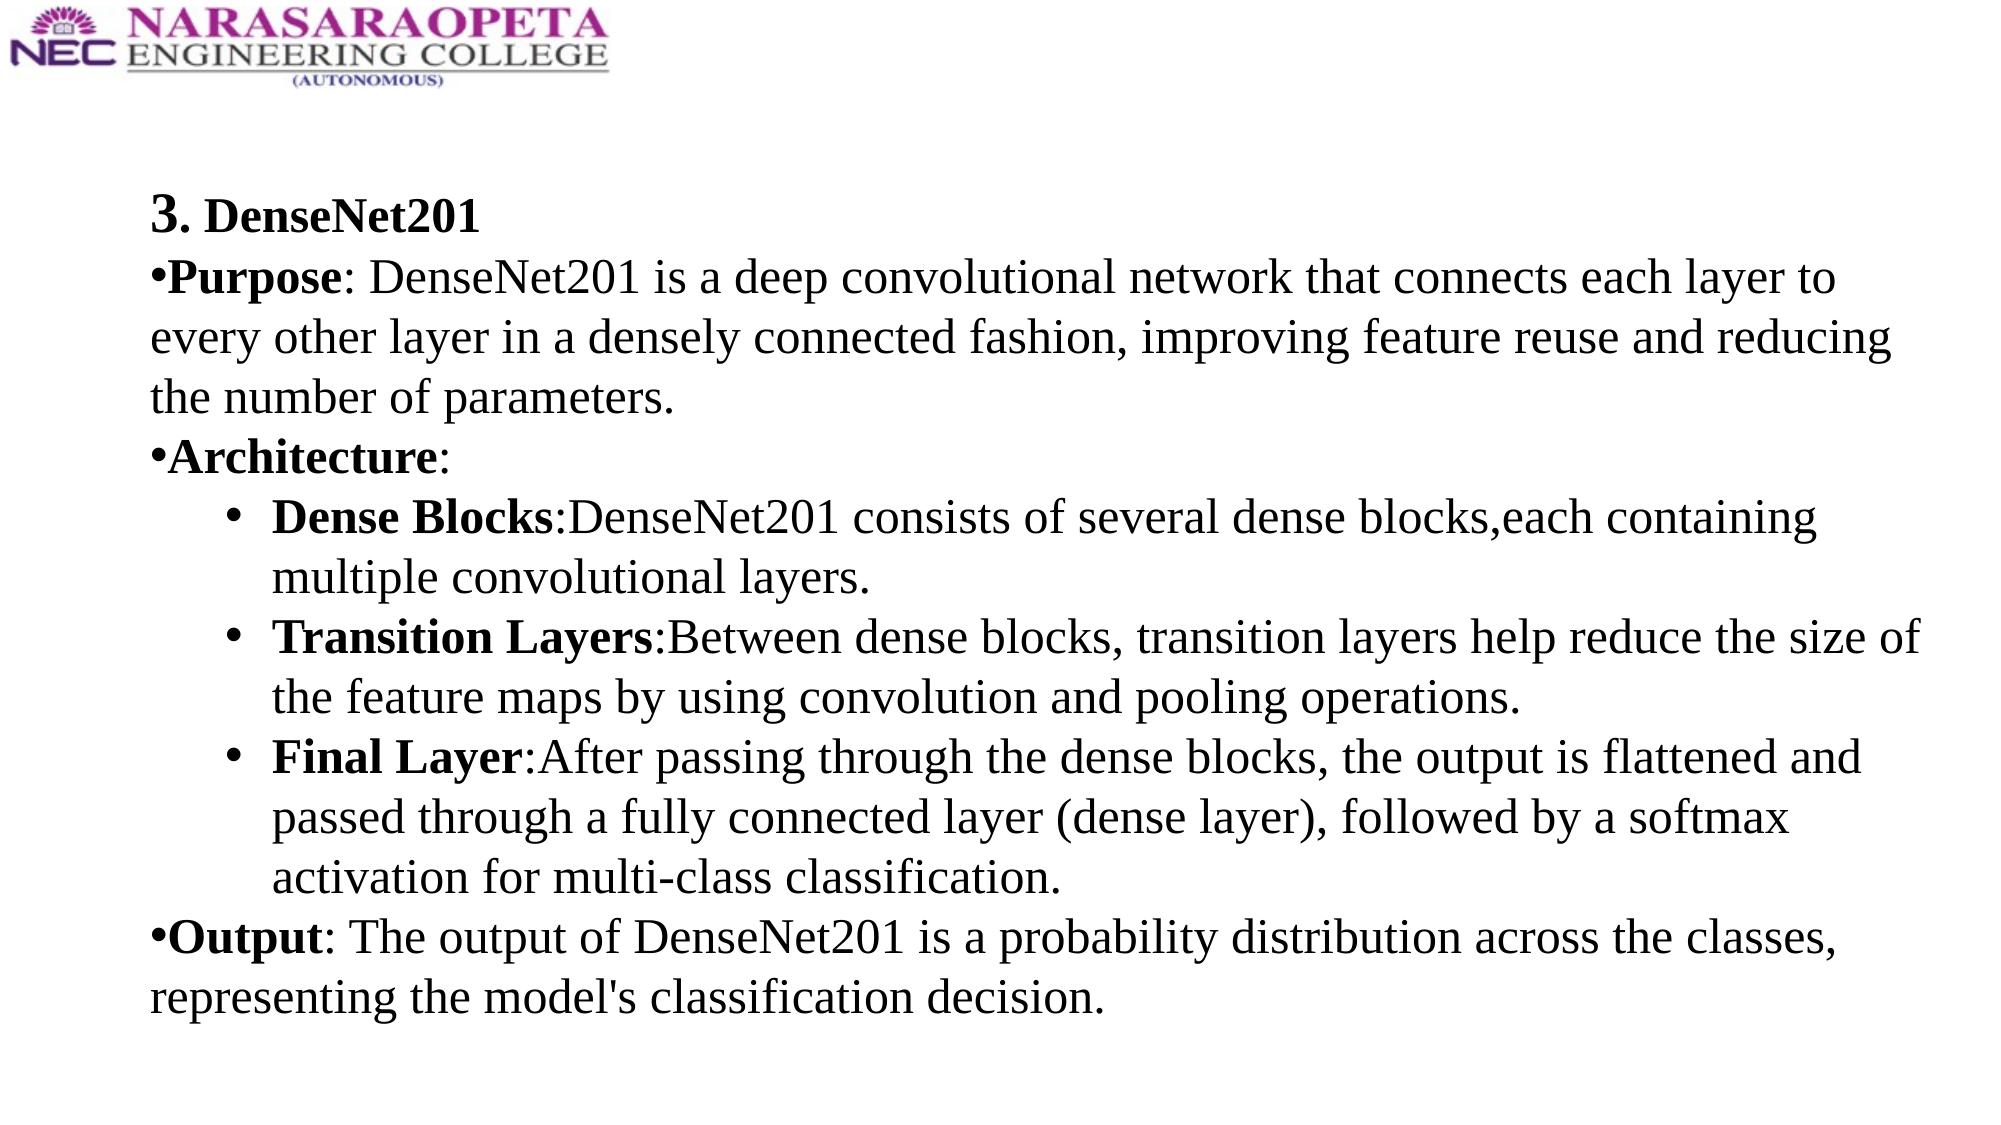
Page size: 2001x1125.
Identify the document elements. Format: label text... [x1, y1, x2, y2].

list 3. DenseNet201 Purpose: DenseNet201 is a deep convolutional network that connects each layer to every other layer in a densely connected fashion, improving feature reuse and reducing the number of parameters. Architecture: Dense Blocks:DenseNet201 consists of several dense blocks,each containing multiple convolutional layers. Transition Layers:Between dense blocks, transition layers help reduce the size of the feature maps by using convolution and pooling operations. Final Layer:After passing through the dense blocks, the output is flattened and passed through a fully connected layer (dense layer), followed by a softmax activation for multi-class classification. Output: The output of DenseNet201 is a probability distribution across the classes, representing the model's classification decision. [150, 174, 1938, 1064]
picture [9, 6, 611, 89]
